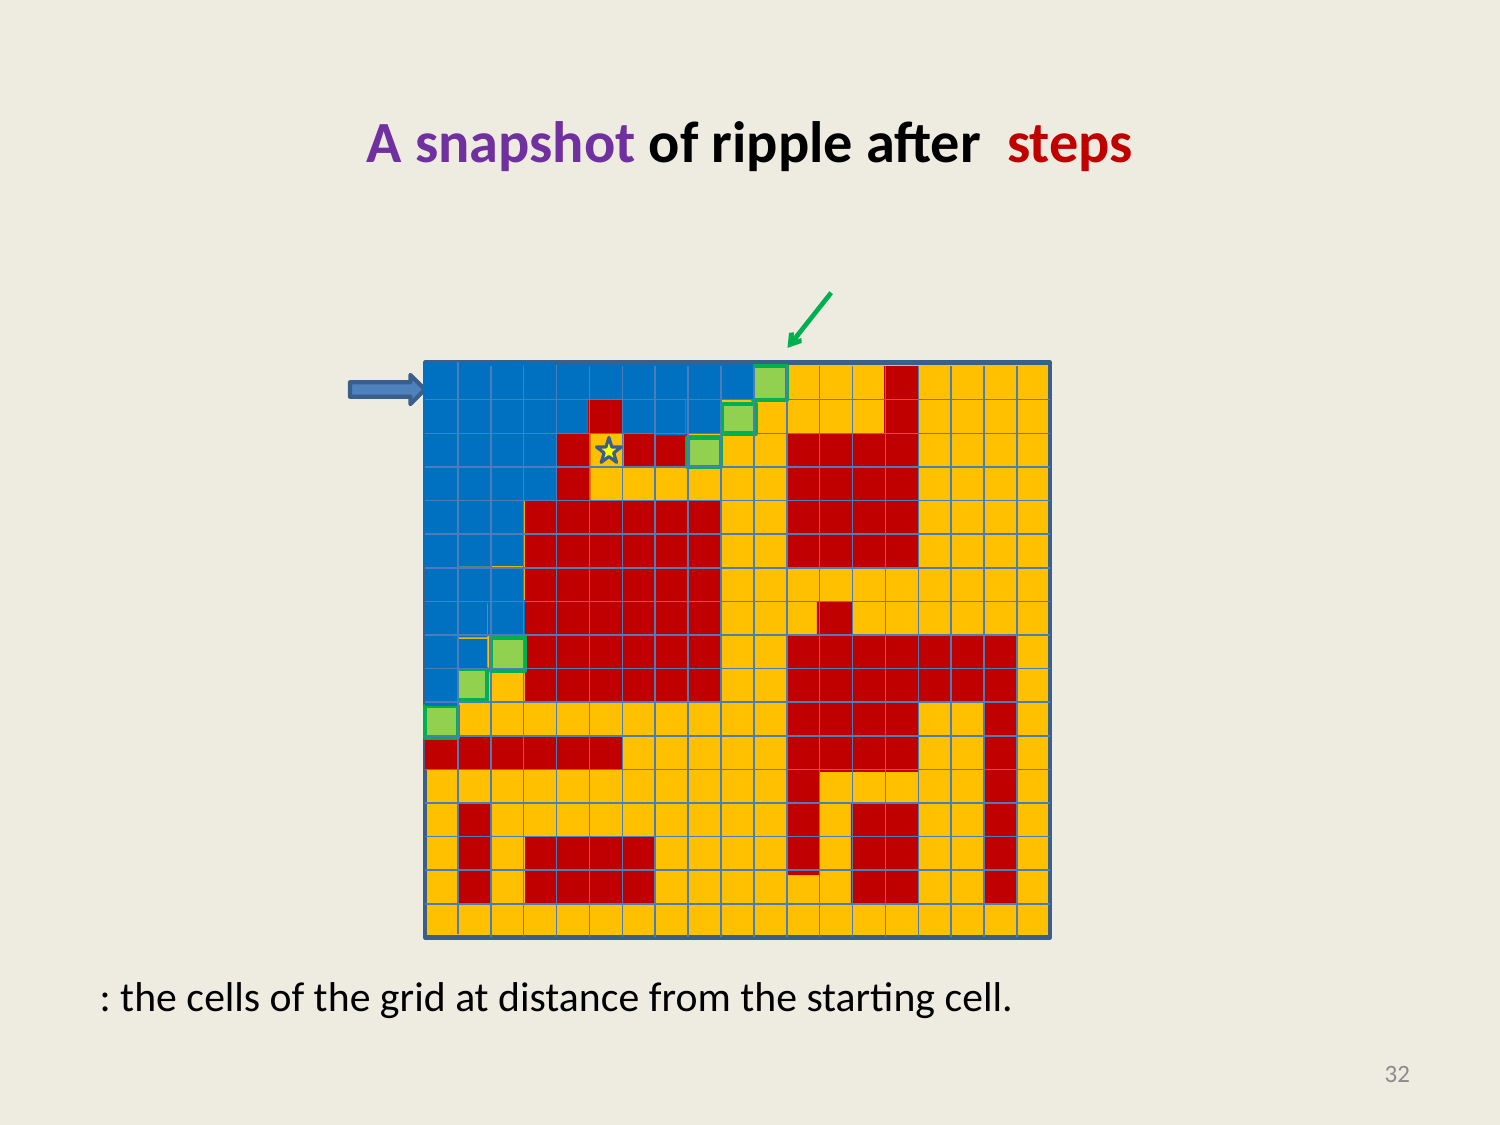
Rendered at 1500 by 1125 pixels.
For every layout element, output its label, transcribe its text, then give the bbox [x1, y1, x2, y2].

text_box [424, 362, 1051, 938]
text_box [787, 239, 885, 349]
text_box [347, 373, 418, 407]
slide_number 32 [1074, 1042, 1425, 1103]
